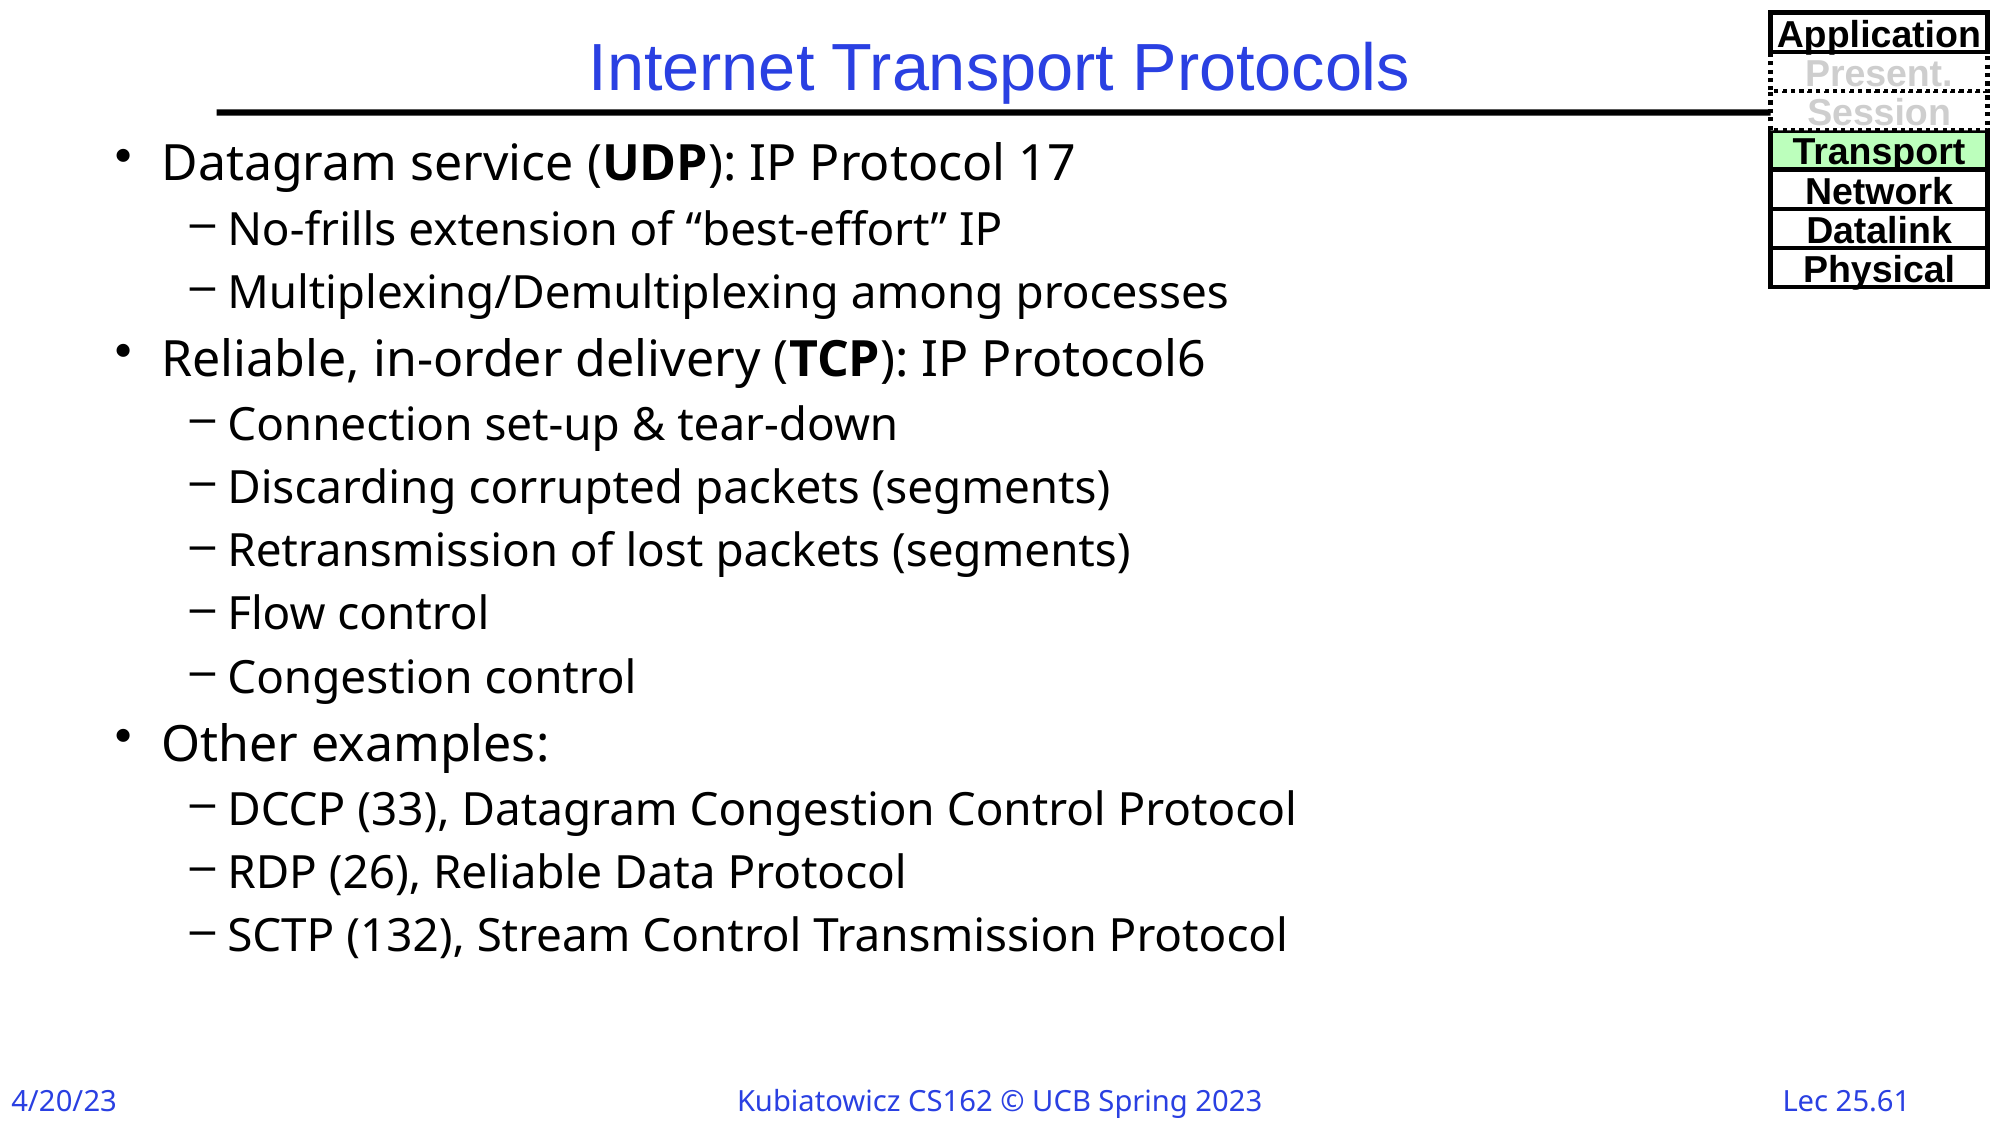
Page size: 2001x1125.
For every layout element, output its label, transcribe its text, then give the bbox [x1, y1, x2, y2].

text_box Datalink [1770, 208, 1988, 248]
text_box Application [1770, 12, 1988, 52]
text_box Present. [1770, 52, 1988, 92]
text_box Transport [1770, 131, 1988, 169]
text_box Physical [1770, 248, 1988, 288]
title Internet Transport Protocols [216, 24, 1770, 113]
list Datagram service (UDP): IP Protocol 17 No-frills extension of “best-effort” IP Multiplexing/Demultiplexing among processes Reliable, in-order delivery (TCP): IP Protocol6 Connection set-up & tear-down Discarding corrupted packets (segments) Retransmission of lost packets (segments) Flow control Congestion control Other examples: DCCP (33), Datagram Congestion Control Protocol RDP (26), Reliable Data Protocol SCTP (132), Stream Control Transmission Protocol [99, 130, 1888, 1050]
text_box Session [1770, 92, 1988, 131]
text_box Network [1770, 169, 1988, 208]
